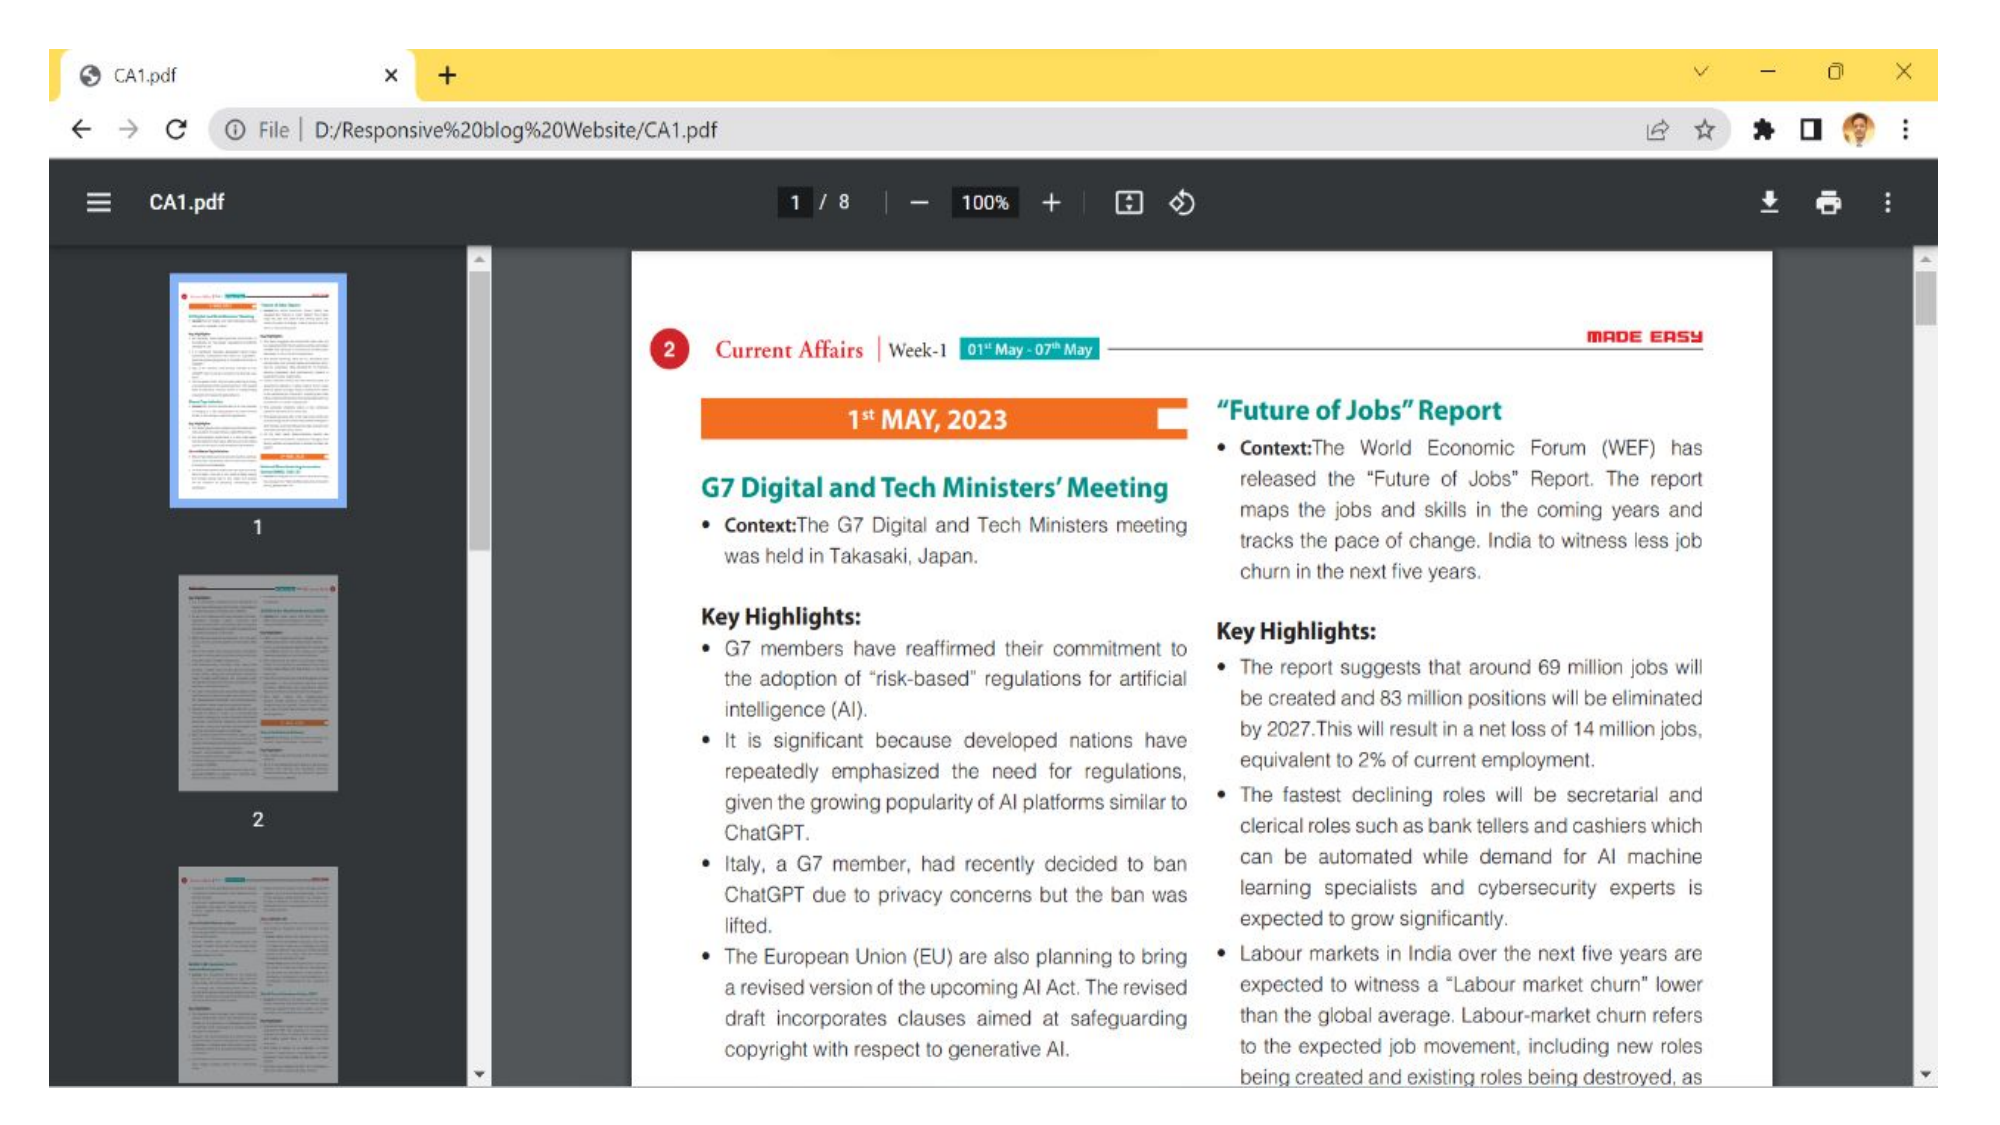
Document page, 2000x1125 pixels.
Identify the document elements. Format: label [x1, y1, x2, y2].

picture [49, 49, 1938, 1088]
